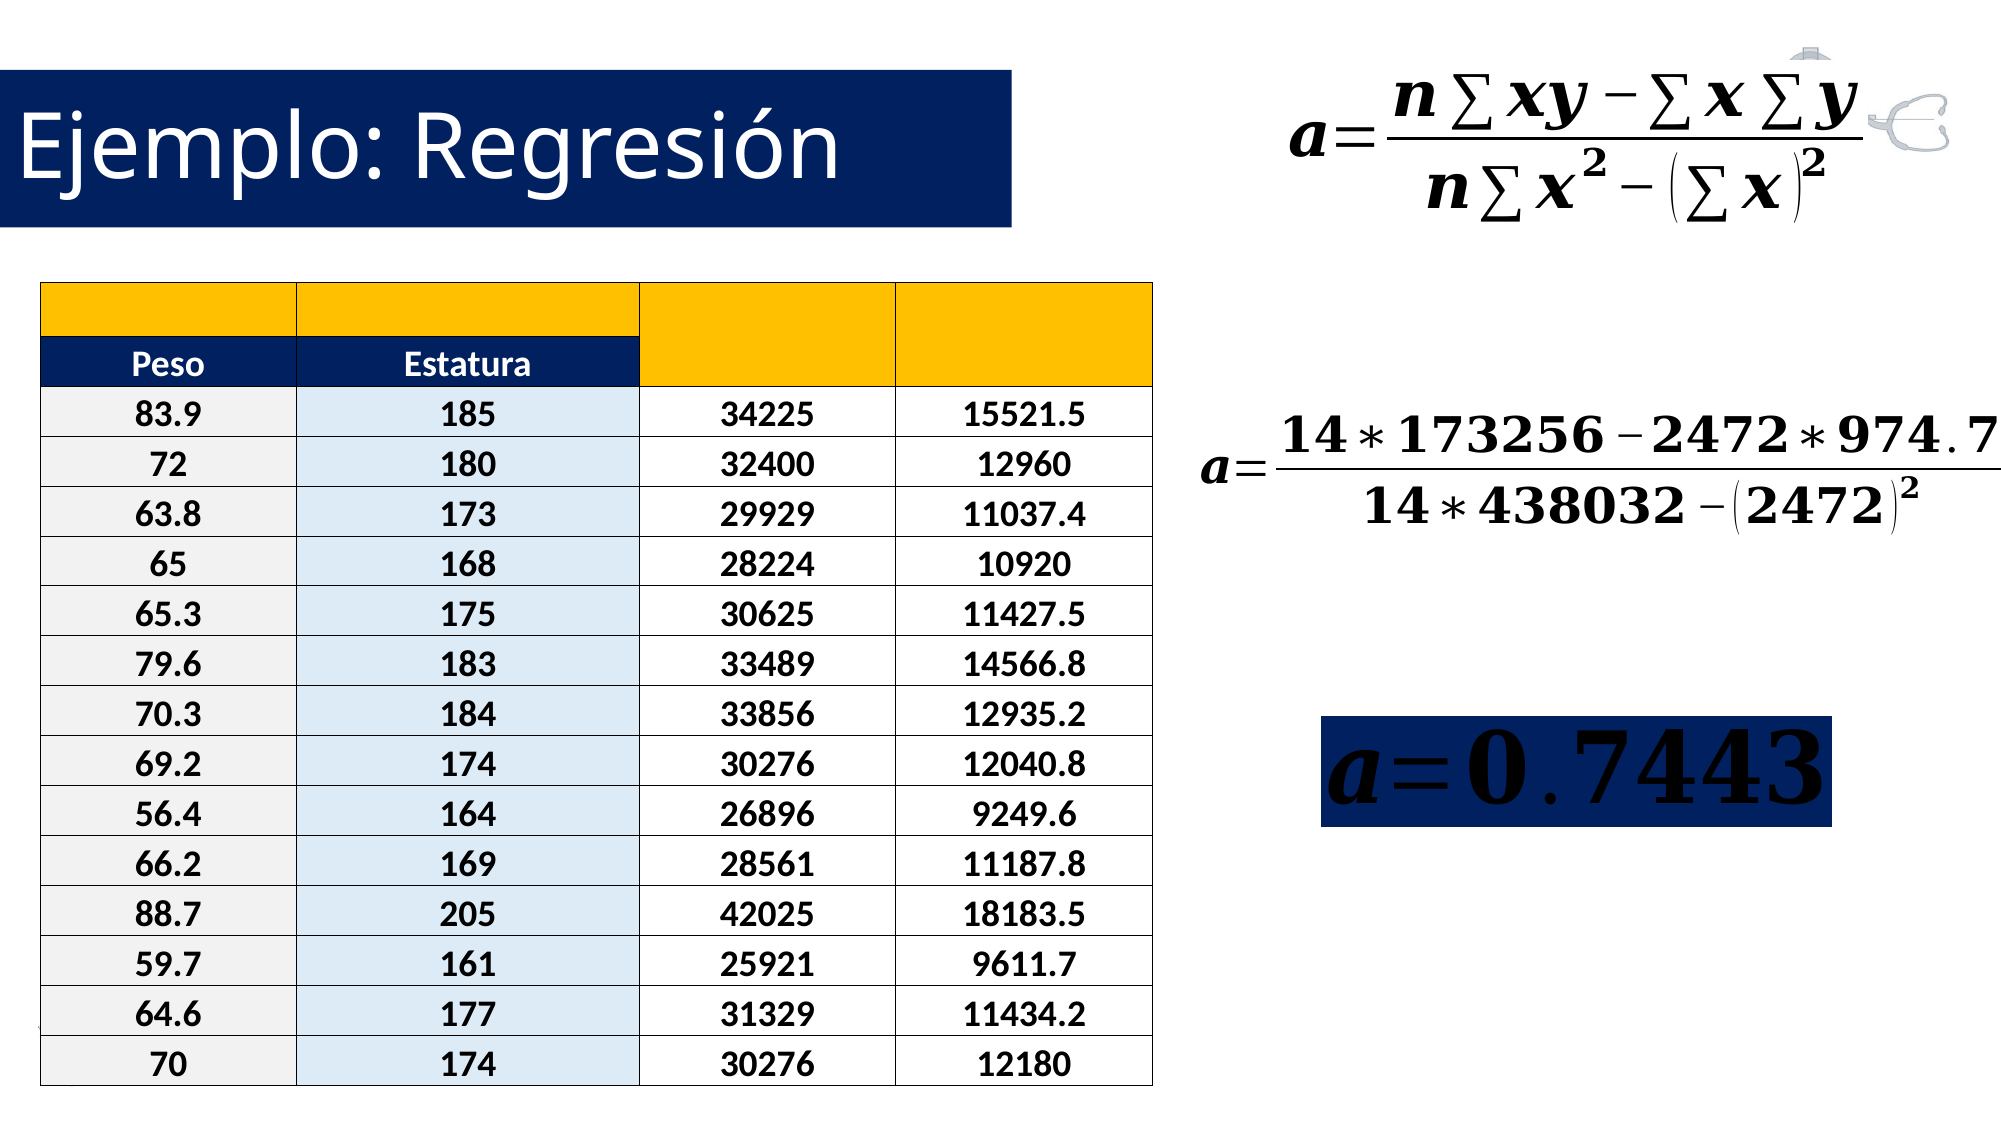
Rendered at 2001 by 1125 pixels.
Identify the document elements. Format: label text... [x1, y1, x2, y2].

title Ejemplo: Regresión [0, 69, 1012, 228]
